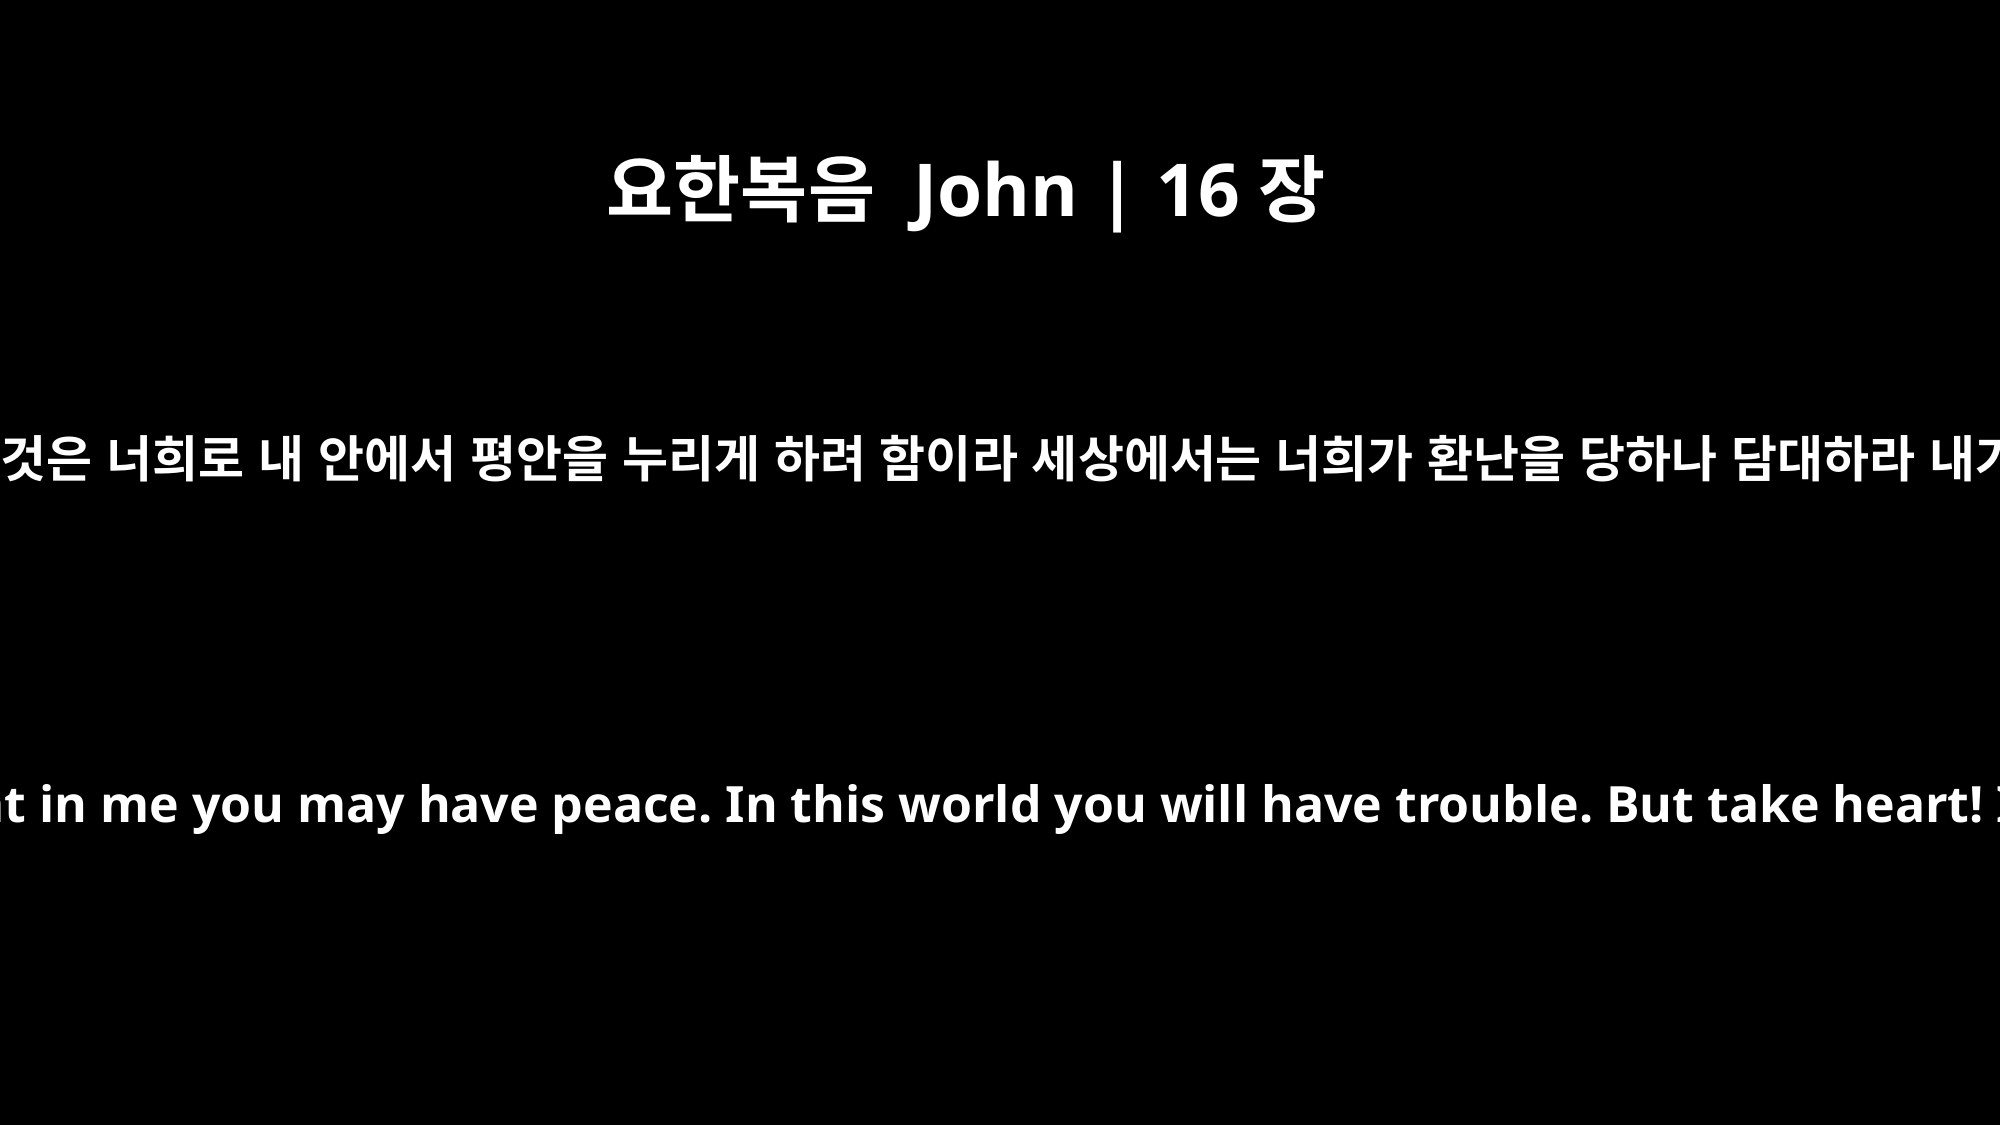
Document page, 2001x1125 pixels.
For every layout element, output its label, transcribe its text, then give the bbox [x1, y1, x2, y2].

text_box 요한복음 John | 16장 [591, 136, 1341, 239]
text_box "I have told you these things, so that in me you may have peace. In this world you will have trouble. But take heart! I have overcome the world." [0, 764, 2000, 840]
text_box 33 이것을 너희에게 이르는 것은 너희로 내 안에서 평안을 누리게 하려 함이라 세상에서는 너희가 환난을 당하나 담대하라 내가 세상을 이기었노라 [0, 359, 2000, 495]
